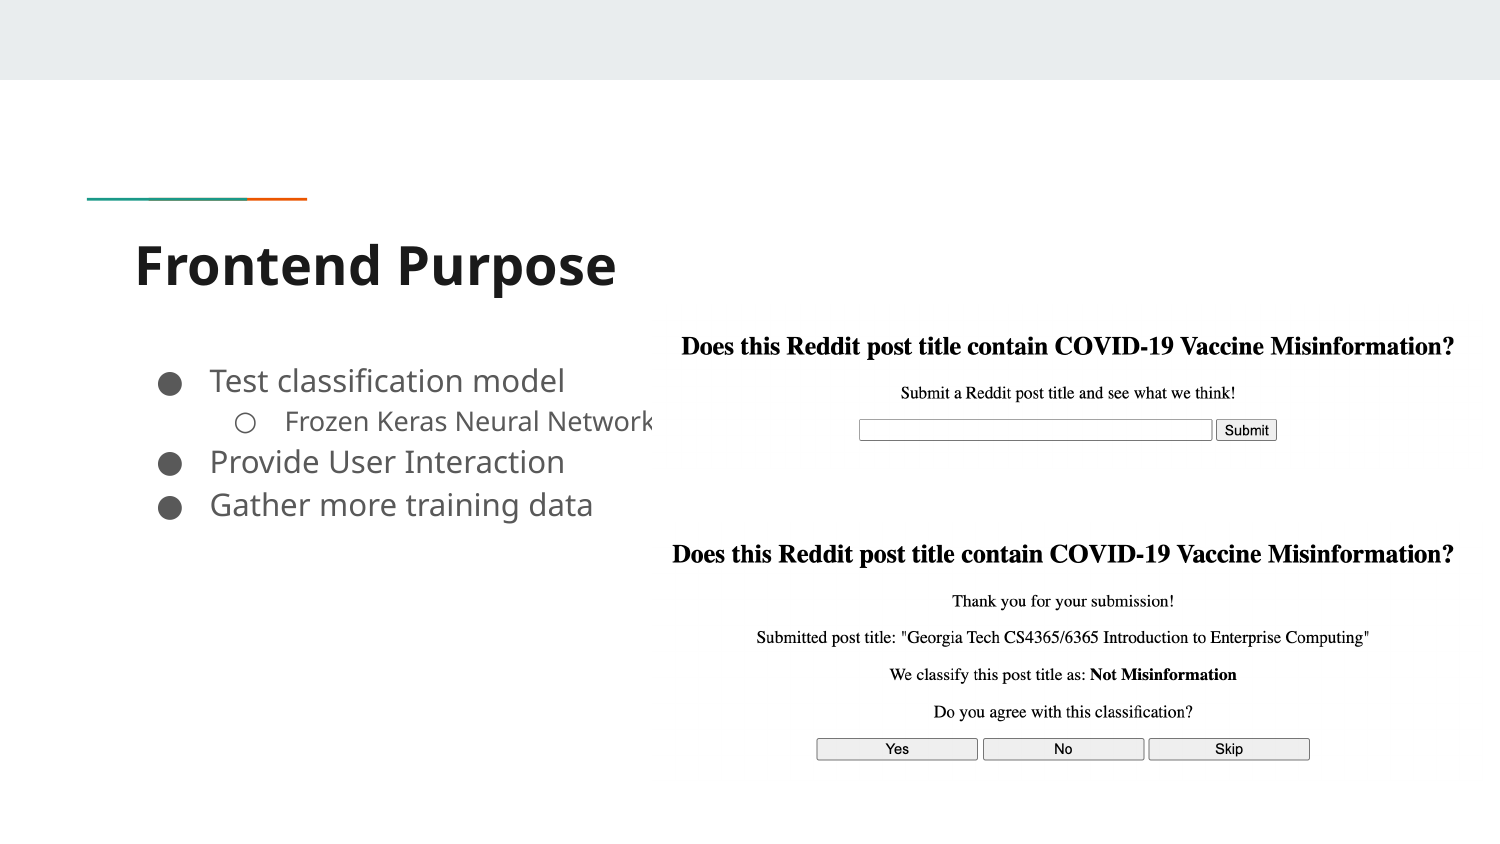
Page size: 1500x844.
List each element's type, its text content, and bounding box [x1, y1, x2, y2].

title Frontend Purpose [119, 216, 1381, 305]
picture [652, 303, 1483, 469]
picture [652, 522, 1483, 781]
list Test classification model Frozen Keras Neural Network Provide User Interaction Gather more training data [119, 341, 1381, 712]
